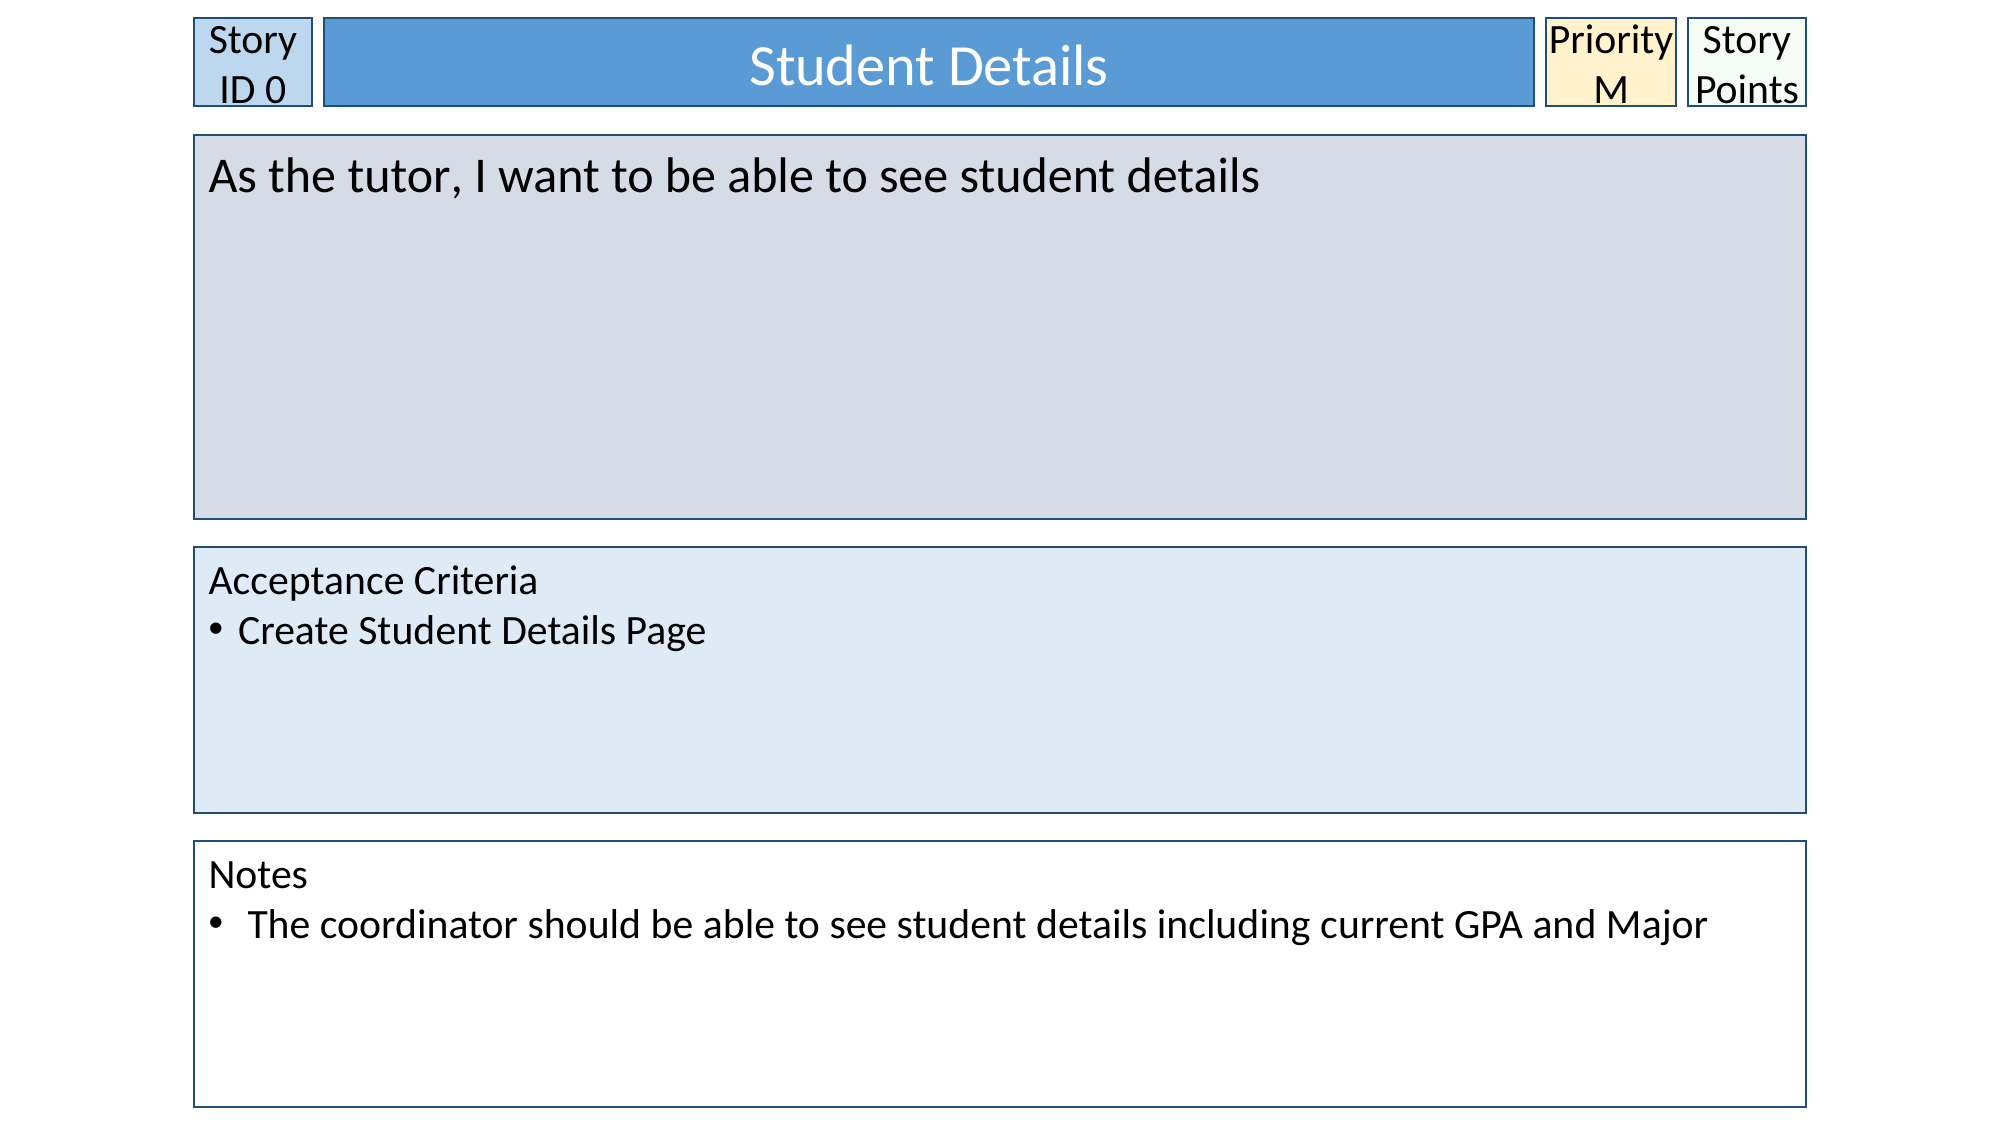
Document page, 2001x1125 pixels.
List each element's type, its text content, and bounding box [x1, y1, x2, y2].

text_box Story Points [1687, 17, 1807, 107]
text_box As the tutor, I want to be able to see student details [193, 134, 1807, 520]
text_box Priority M [1545, 17, 1677, 107]
text_box Student Details [323, 17, 1535, 107]
text_box Acceptance Criteria Create Student Details Page [193, 546, 1807, 814]
text_box Notes The coordinator should be able to see student details including current GPA and Major [193, 840, 1807, 1108]
text_box Story ID 0 [193, 17, 313, 107]
